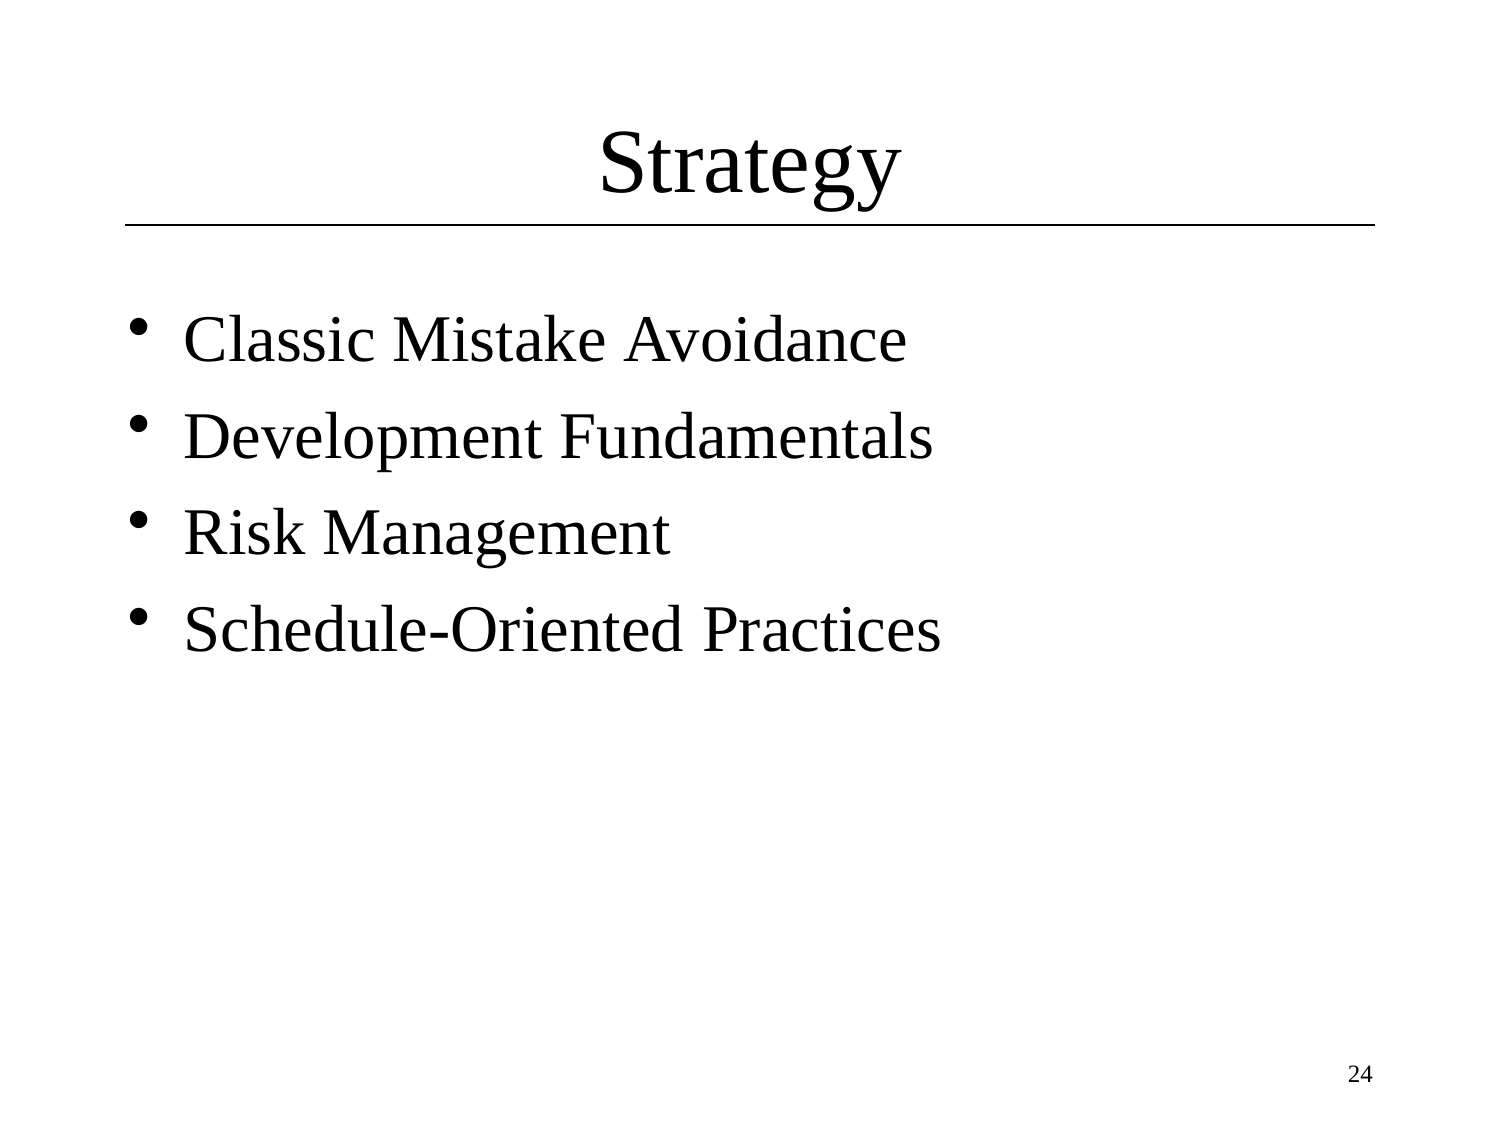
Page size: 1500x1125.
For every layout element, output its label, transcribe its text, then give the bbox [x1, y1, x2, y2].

slide_number 24 [1343, 1058, 1377, 1125]
text_box Classic Mistake Avoidance Development Fundamentals Risk Management Schedule-Oriented Practices [125, 276, 945, 665]
title Strategy [594, 99, 905, 276]
